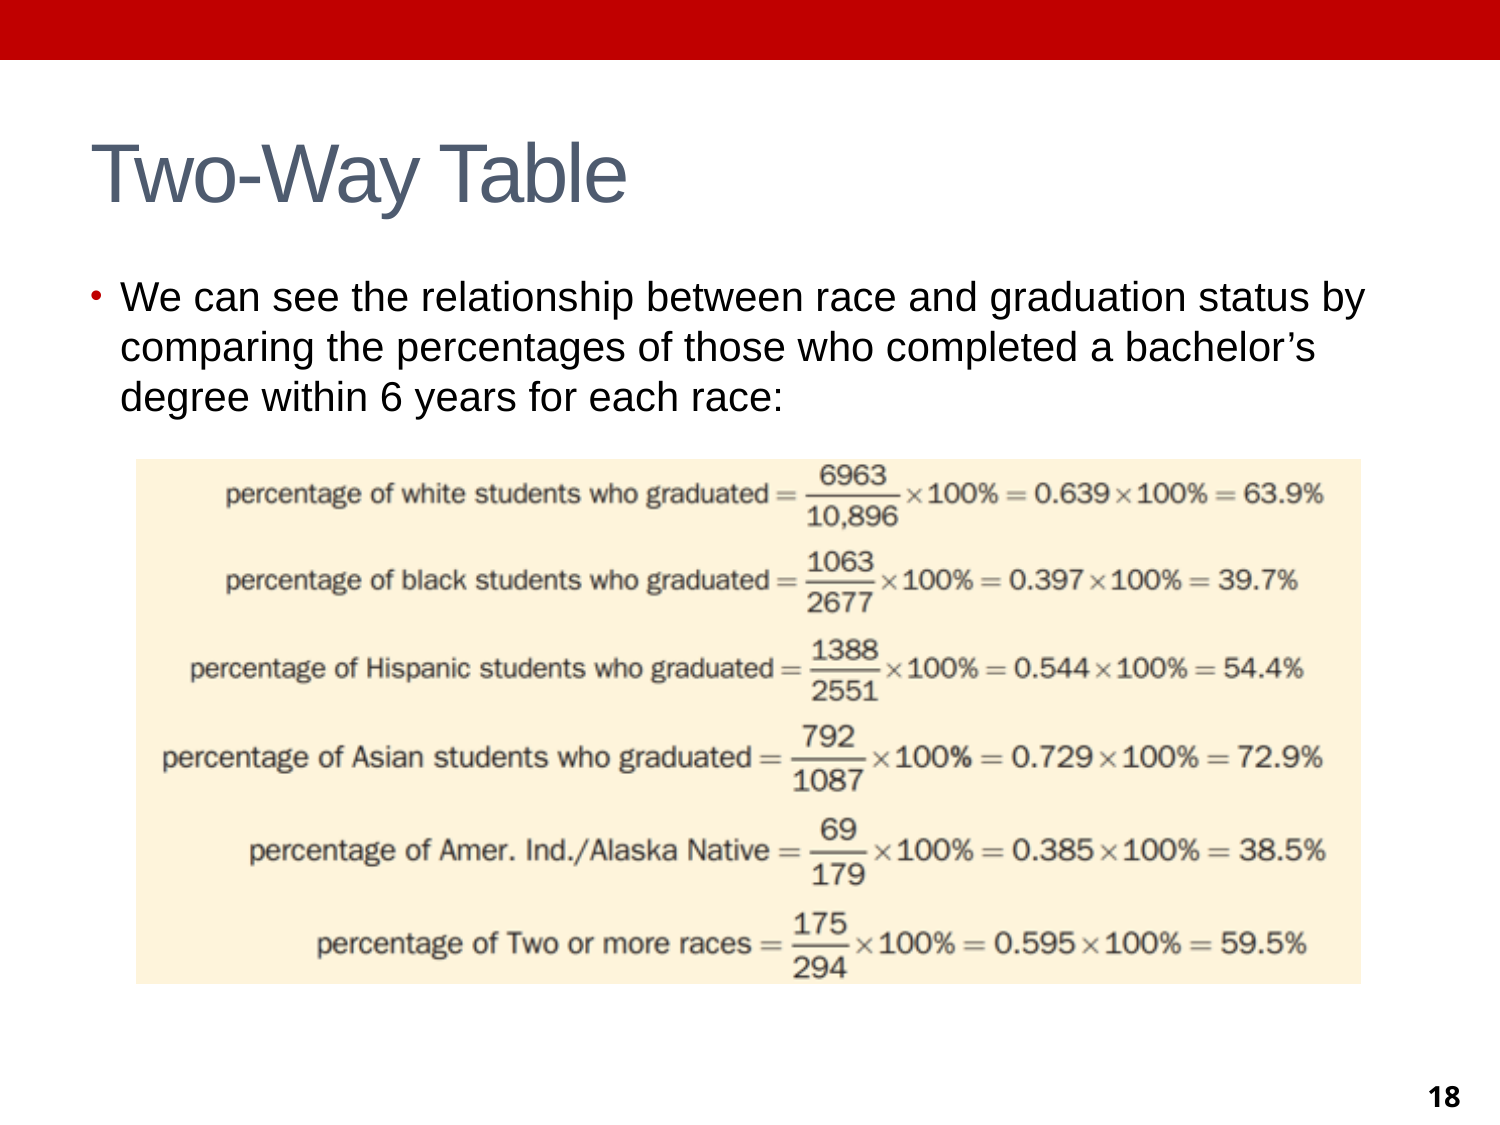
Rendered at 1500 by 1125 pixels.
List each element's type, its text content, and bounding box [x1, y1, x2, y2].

slide_number 18 [1412, 1071, 1500, 1125]
list We can see the relationship between race and graduation status by comparing the percentages of those who completed a bachelor’s degree within 6 years for each race: [74, 262, 1426, 1063]
picture [136, 459, 1362, 984]
title Two-Way Table [75, 87, 1425, 250]
